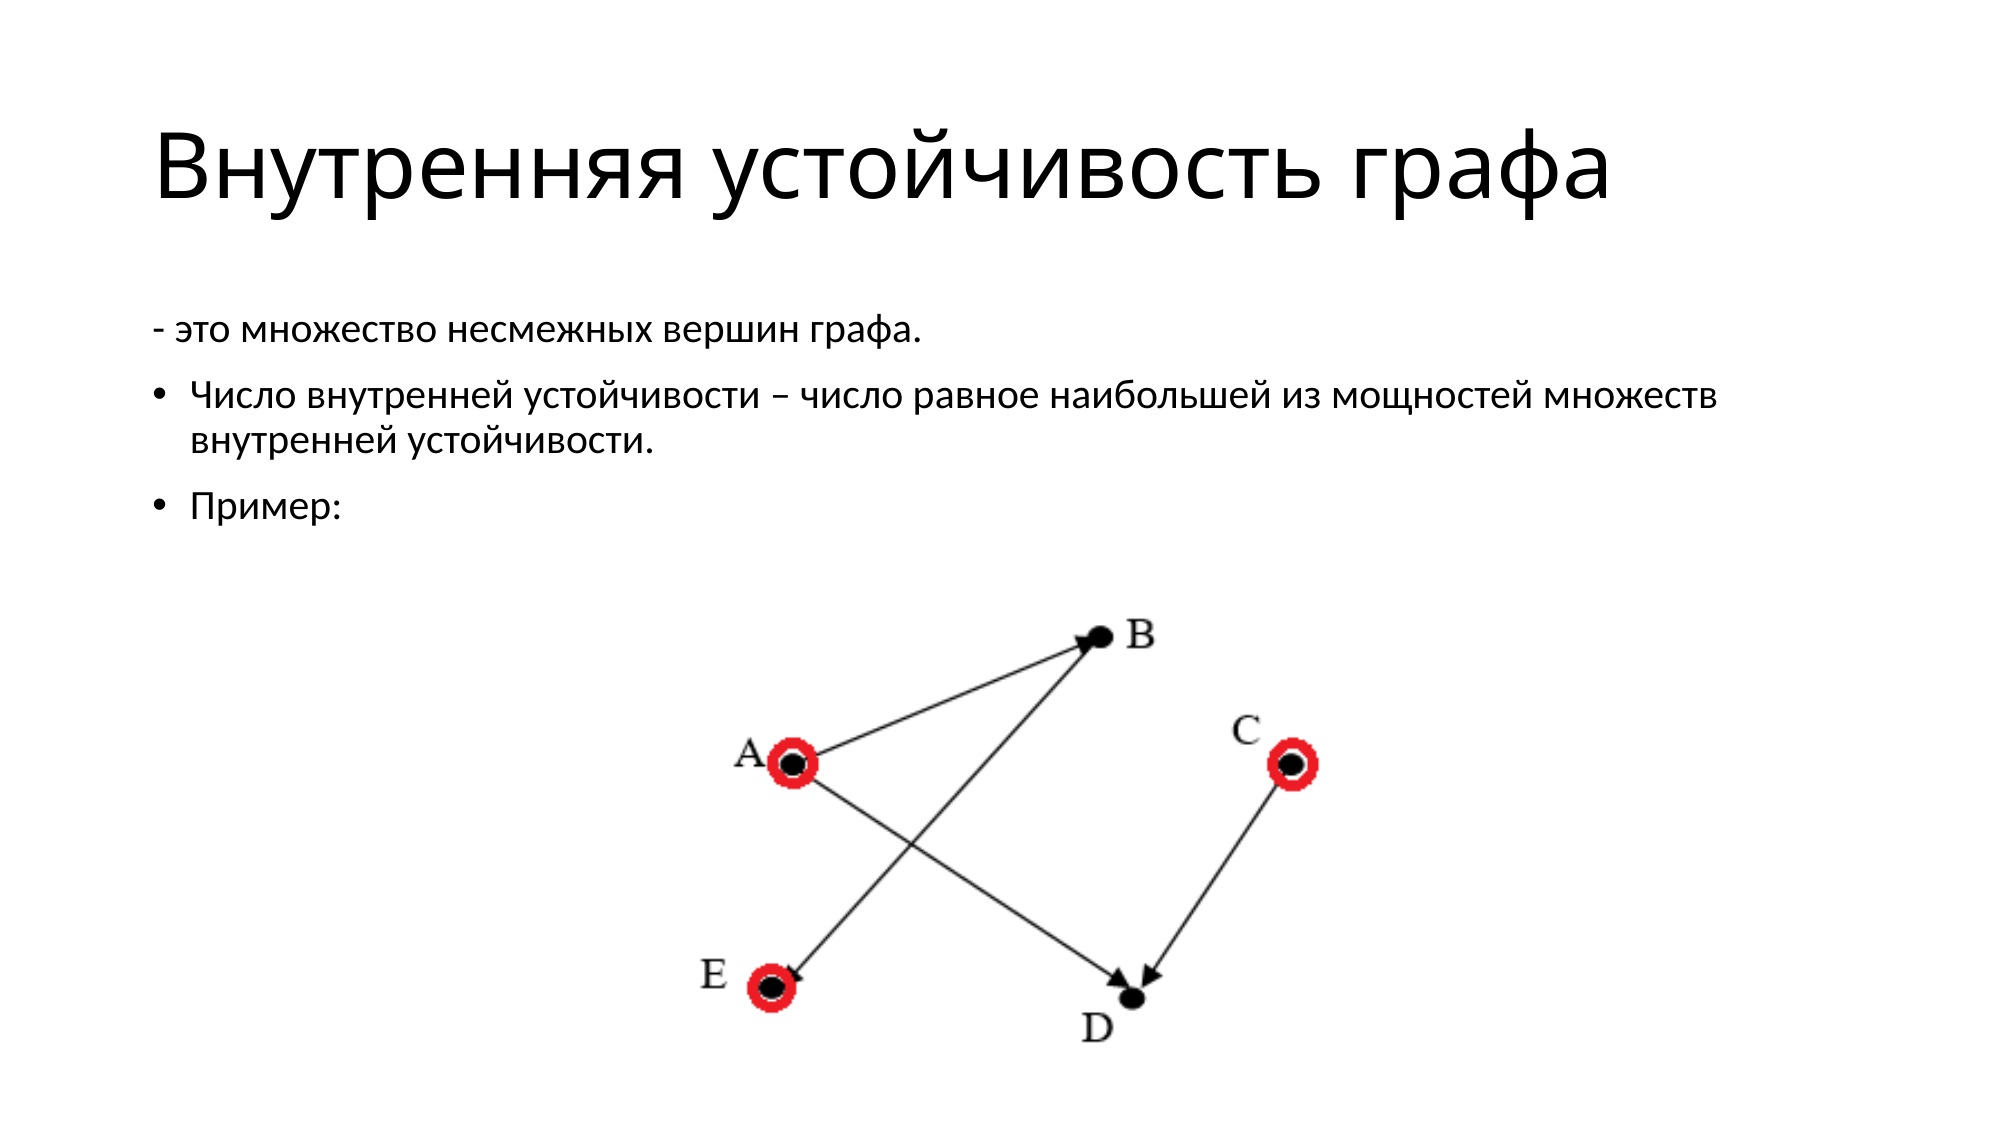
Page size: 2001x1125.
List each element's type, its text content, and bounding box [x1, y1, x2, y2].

title Внутренняя устойчивость графа [137, 59, 1863, 278]
picture [596, 548, 1404, 1076]
list - это множество несмежных вершин графа. Число внутренней устойчивости – число равное наибольшей из мощностей множеств внутренней устойчивости. Пример: [137, 299, 1863, 1014]
